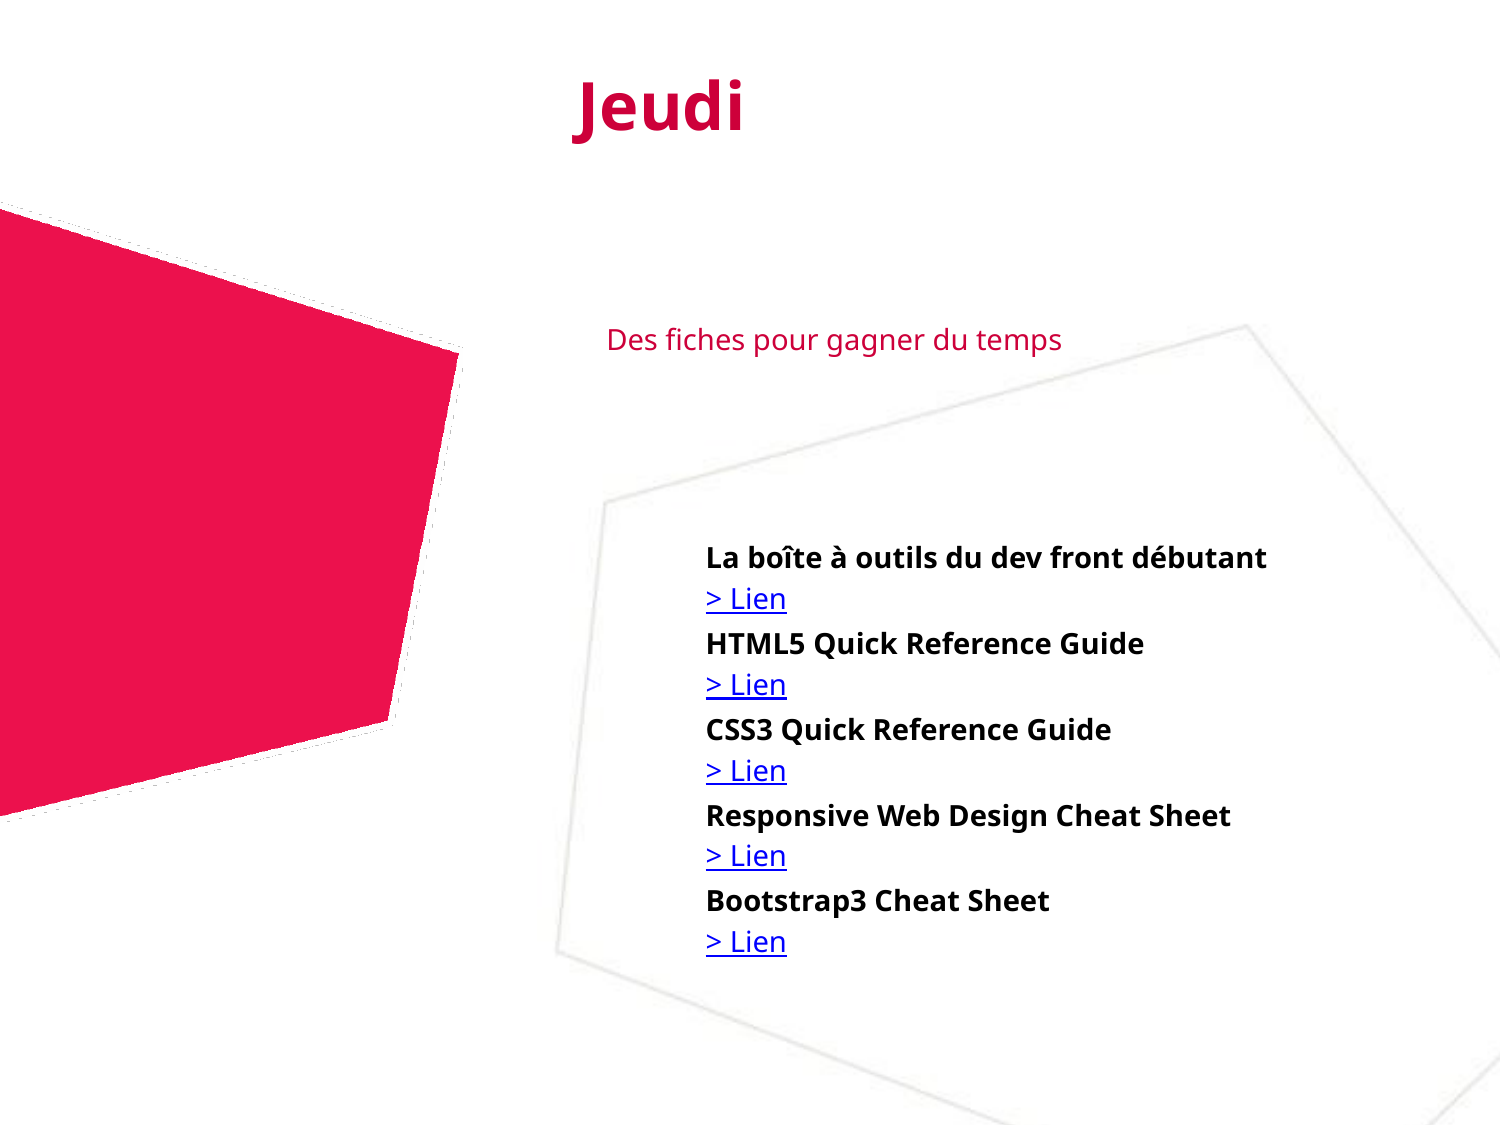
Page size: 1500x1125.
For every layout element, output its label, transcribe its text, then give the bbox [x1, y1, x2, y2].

text_box Jeudi [562, 56, 1354, 140]
picture [537, 307, 1500, 1125]
picture [0, 190, 463, 869]
